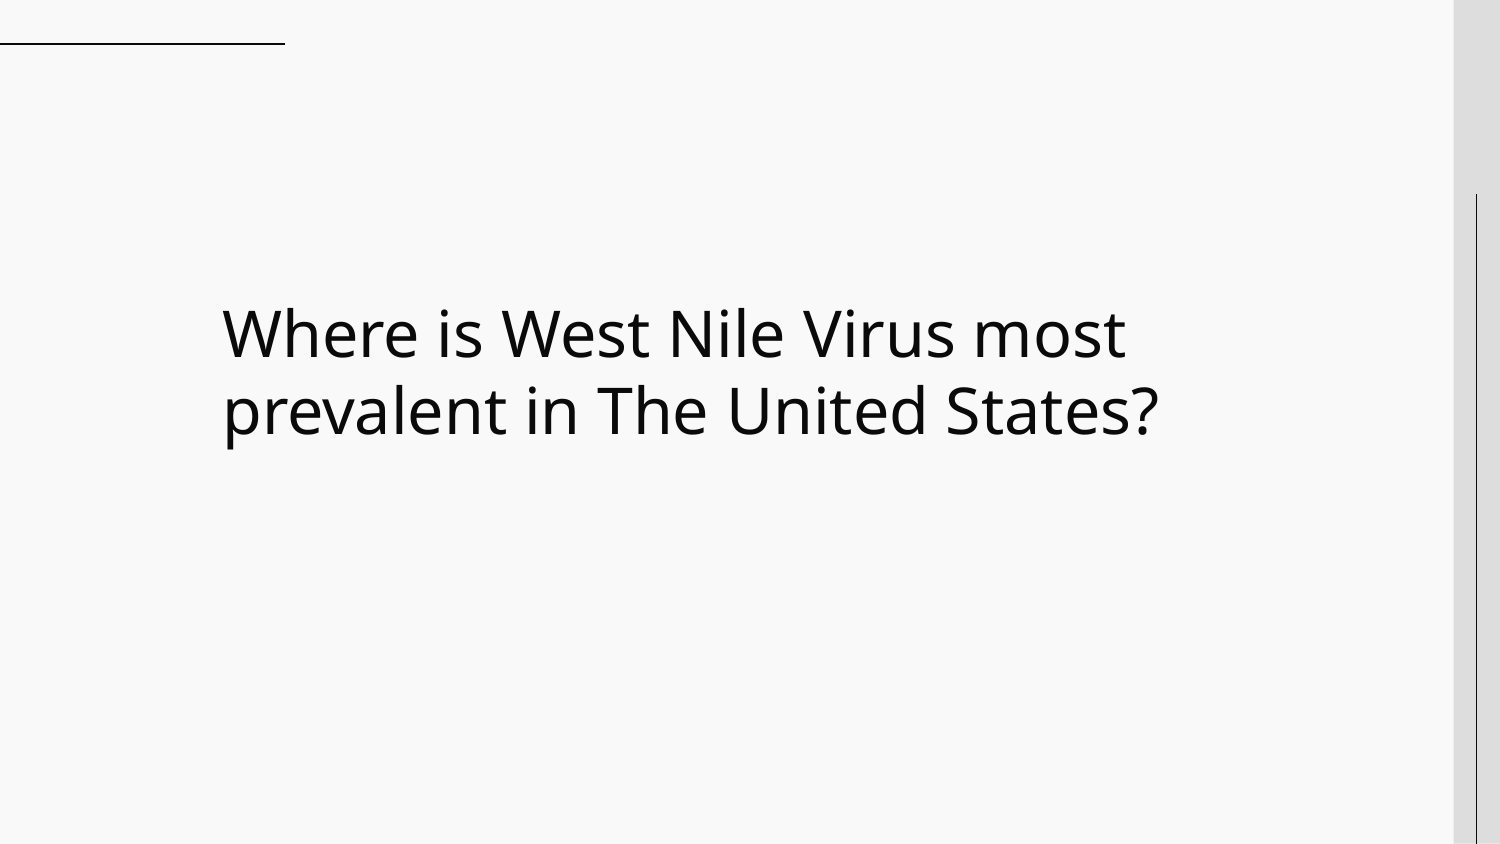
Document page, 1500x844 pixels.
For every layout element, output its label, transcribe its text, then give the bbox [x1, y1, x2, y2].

title Where is West Nile Virus most prevalent in The United States? [109, 277, 1376, 368]
subtitle [109, 295, 1361, 698]
